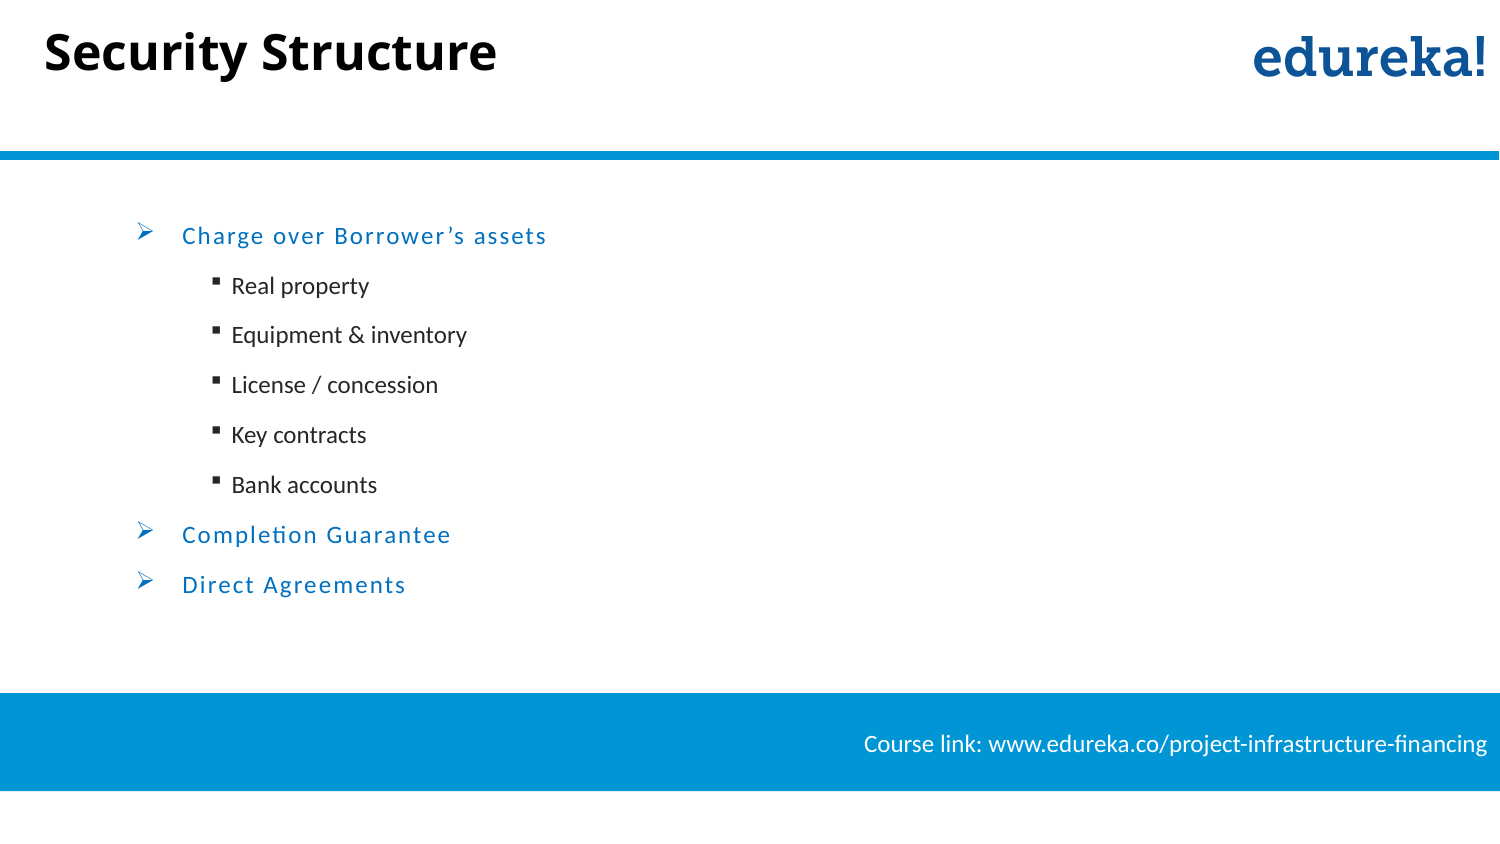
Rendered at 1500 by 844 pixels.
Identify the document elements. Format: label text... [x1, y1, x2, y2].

picture [1254, 36, 1485, 77]
text_box Course link: www.edureka.co/project-infrastructure-financing [0, 693, 1500, 792]
text_box Charge over Borrower’s assets Real property Equipment & inventory License / concession Key contracts Bank accounts Completion Guarantee Direct Agreements [120, 196, 871, 641]
text_box Security Structure [29, 13, 1500, 84]
